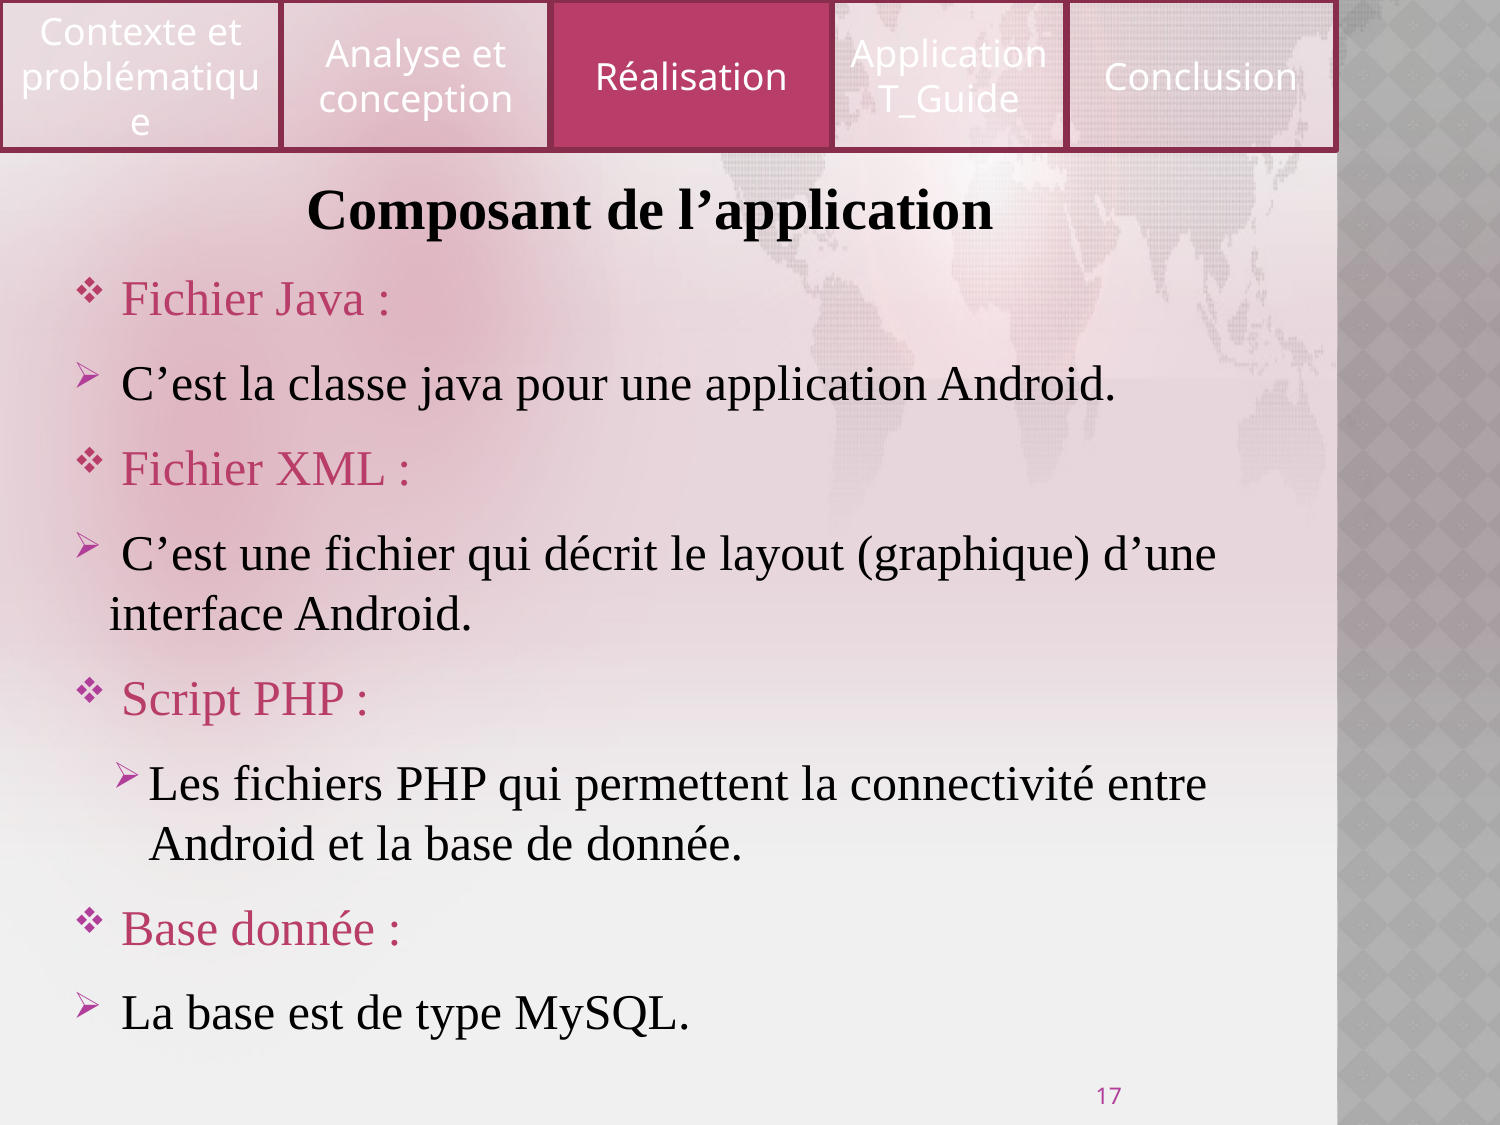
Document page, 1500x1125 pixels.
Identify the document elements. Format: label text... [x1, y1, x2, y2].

text_box Analyse et conception [278, 0, 554, 153]
text_box Fichier Java : C’est la classe java pour une application Android. Fichier XML : C’est une fichier qui décrit le layout (graphique) d’une interface Android. Script PHP : Les fichiers PHP qui permettent la connectivité entre Android et la base de donnée. Base donnée : La base est de type MySQL. [58, 257, 1271, 1125]
text_box Composant de l’application [281, 164, 1020, 249]
text_box Réalisation [554, 0, 829, 153]
text_box Contexte et problématique [0, 0, 278, 153]
text_box Application T_Guide [829, 0, 1063, 153]
text_box Conclusion [1063, 0, 1339, 153]
picture [0, 0, 1500, 1125]
